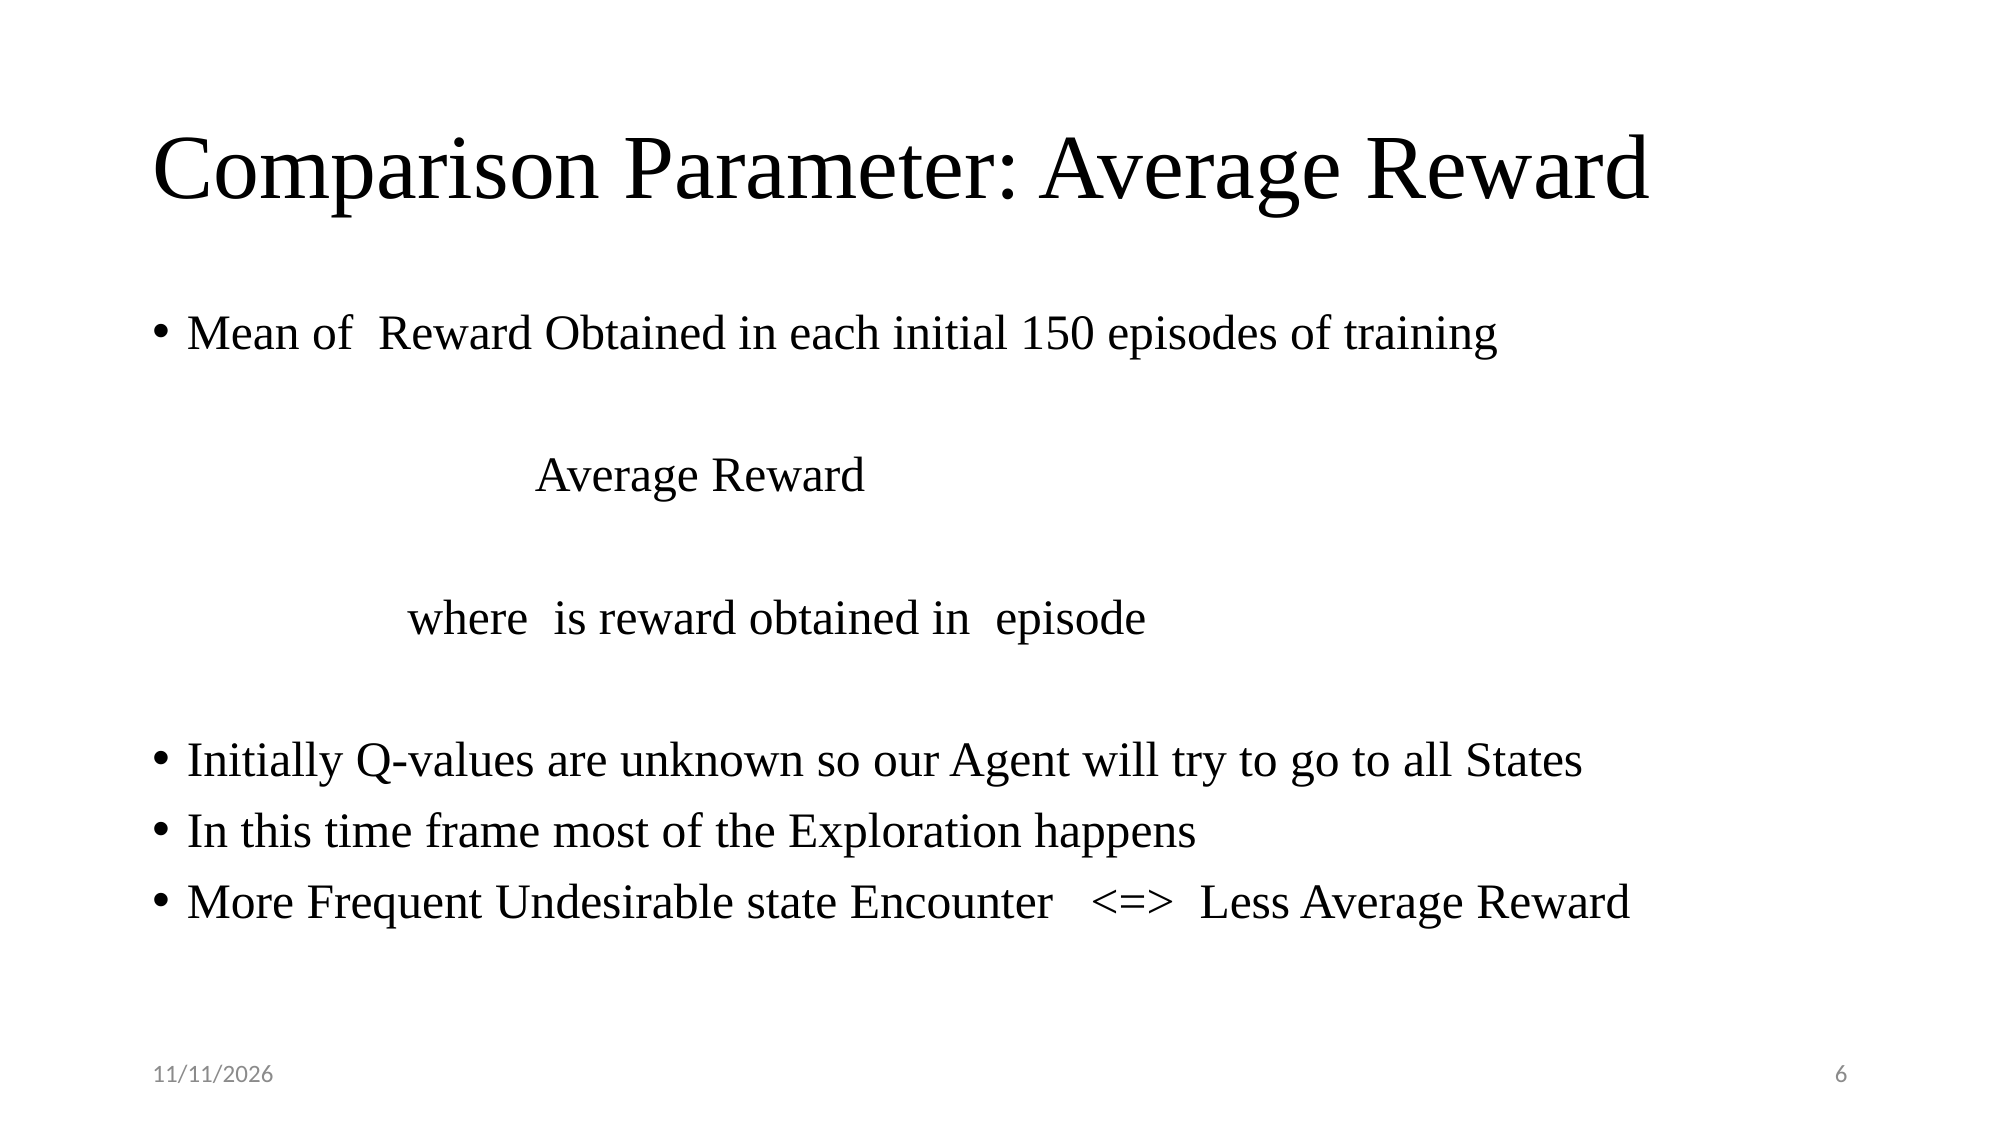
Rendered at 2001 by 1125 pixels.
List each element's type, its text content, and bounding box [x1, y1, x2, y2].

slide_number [137, 1042, 588, 1103]
title Comparison Parameter: Average Reward [137, 59, 1863, 278]
slide_number 6 [1412, 1042, 1863, 1103]
